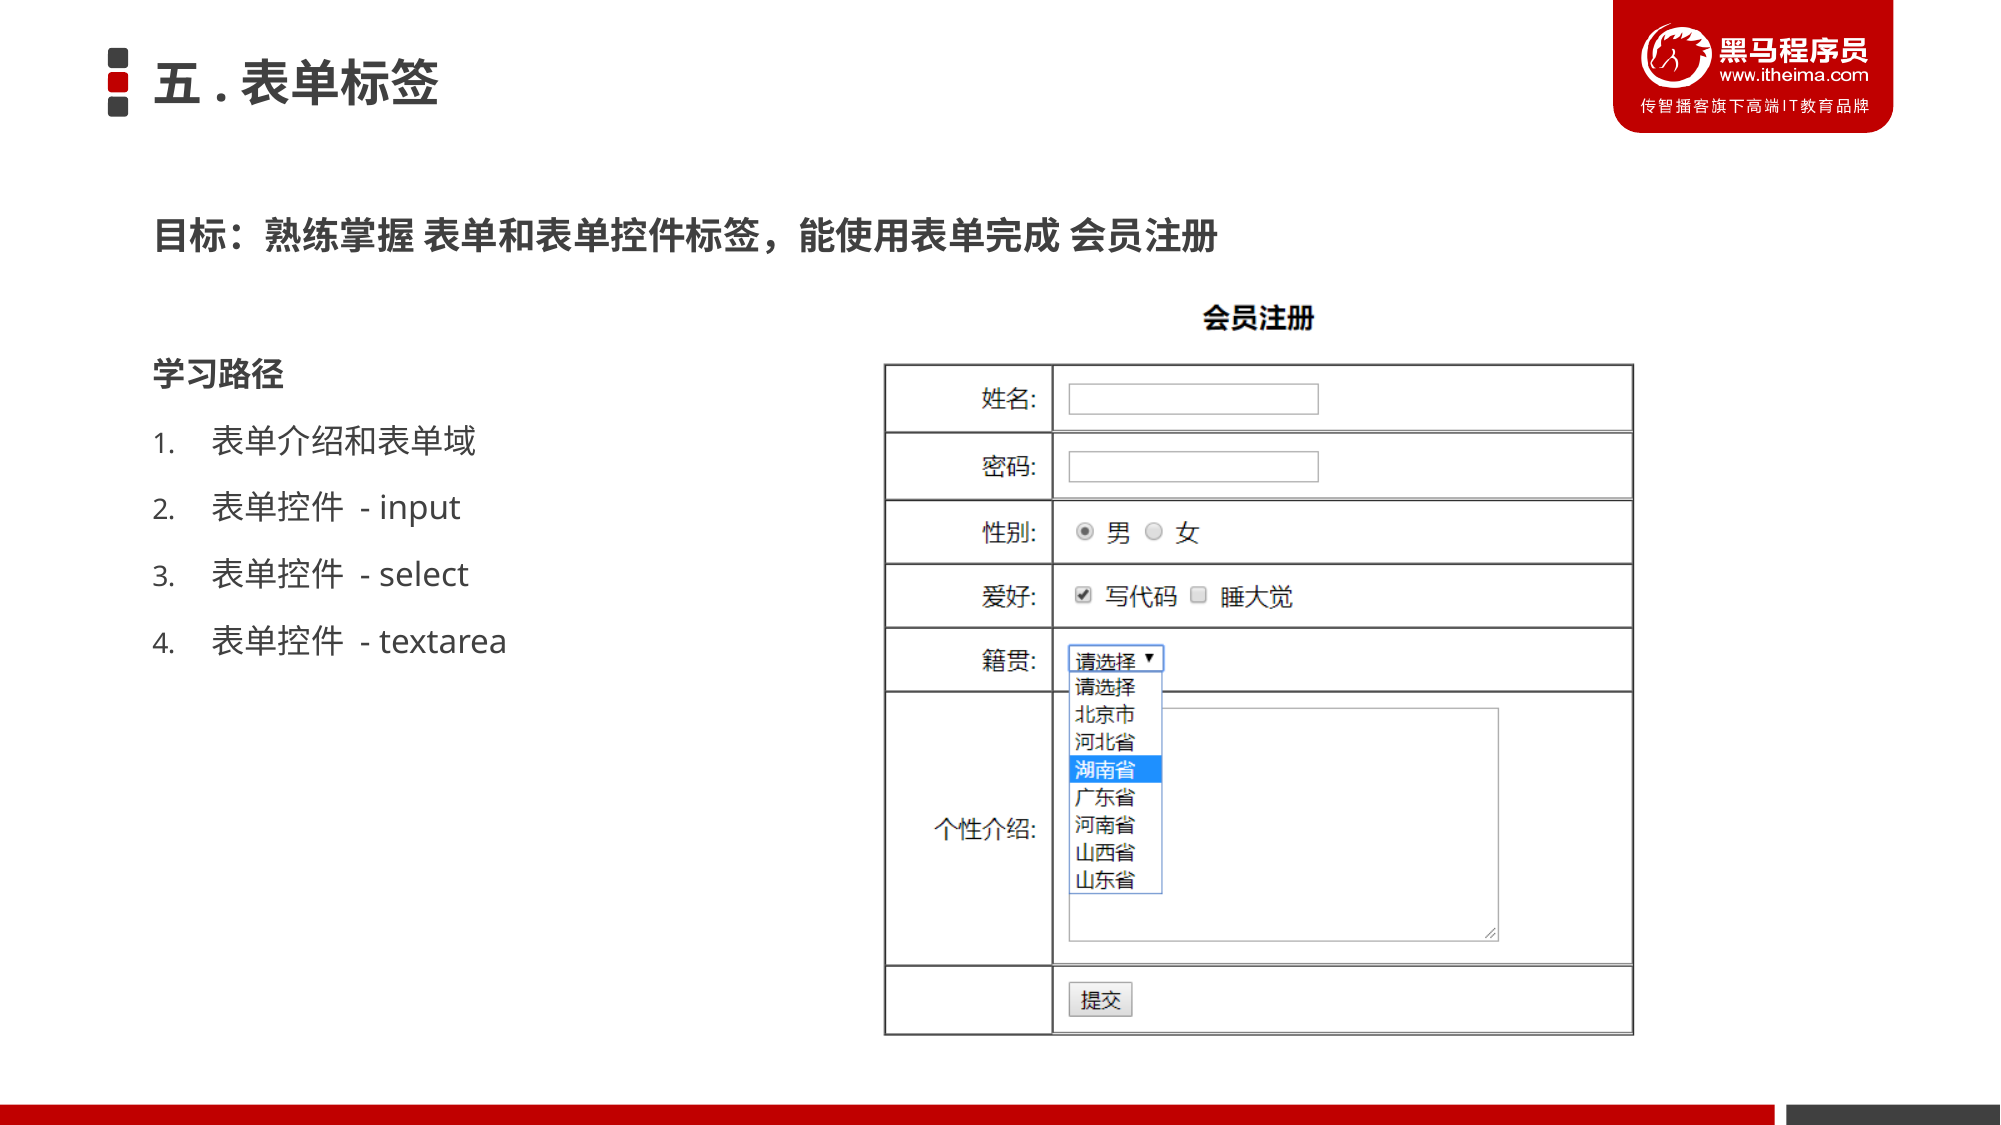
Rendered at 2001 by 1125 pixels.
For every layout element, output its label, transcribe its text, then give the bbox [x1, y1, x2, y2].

picture [1616, 11, 1894, 125]
list 目标：熟练掌握 表单和表单控件标签，能使用表单完成 会员注册 [137, 192, 1753, 277]
picture [879, 301, 1638, 1038]
text_box 学习路径 表单介绍和表单域 表单控件 - input 表单控件 - select 表单控件 - textarea [137, 326, 874, 758]
title 五.表单标签 [137, 38, 1577, 124]
